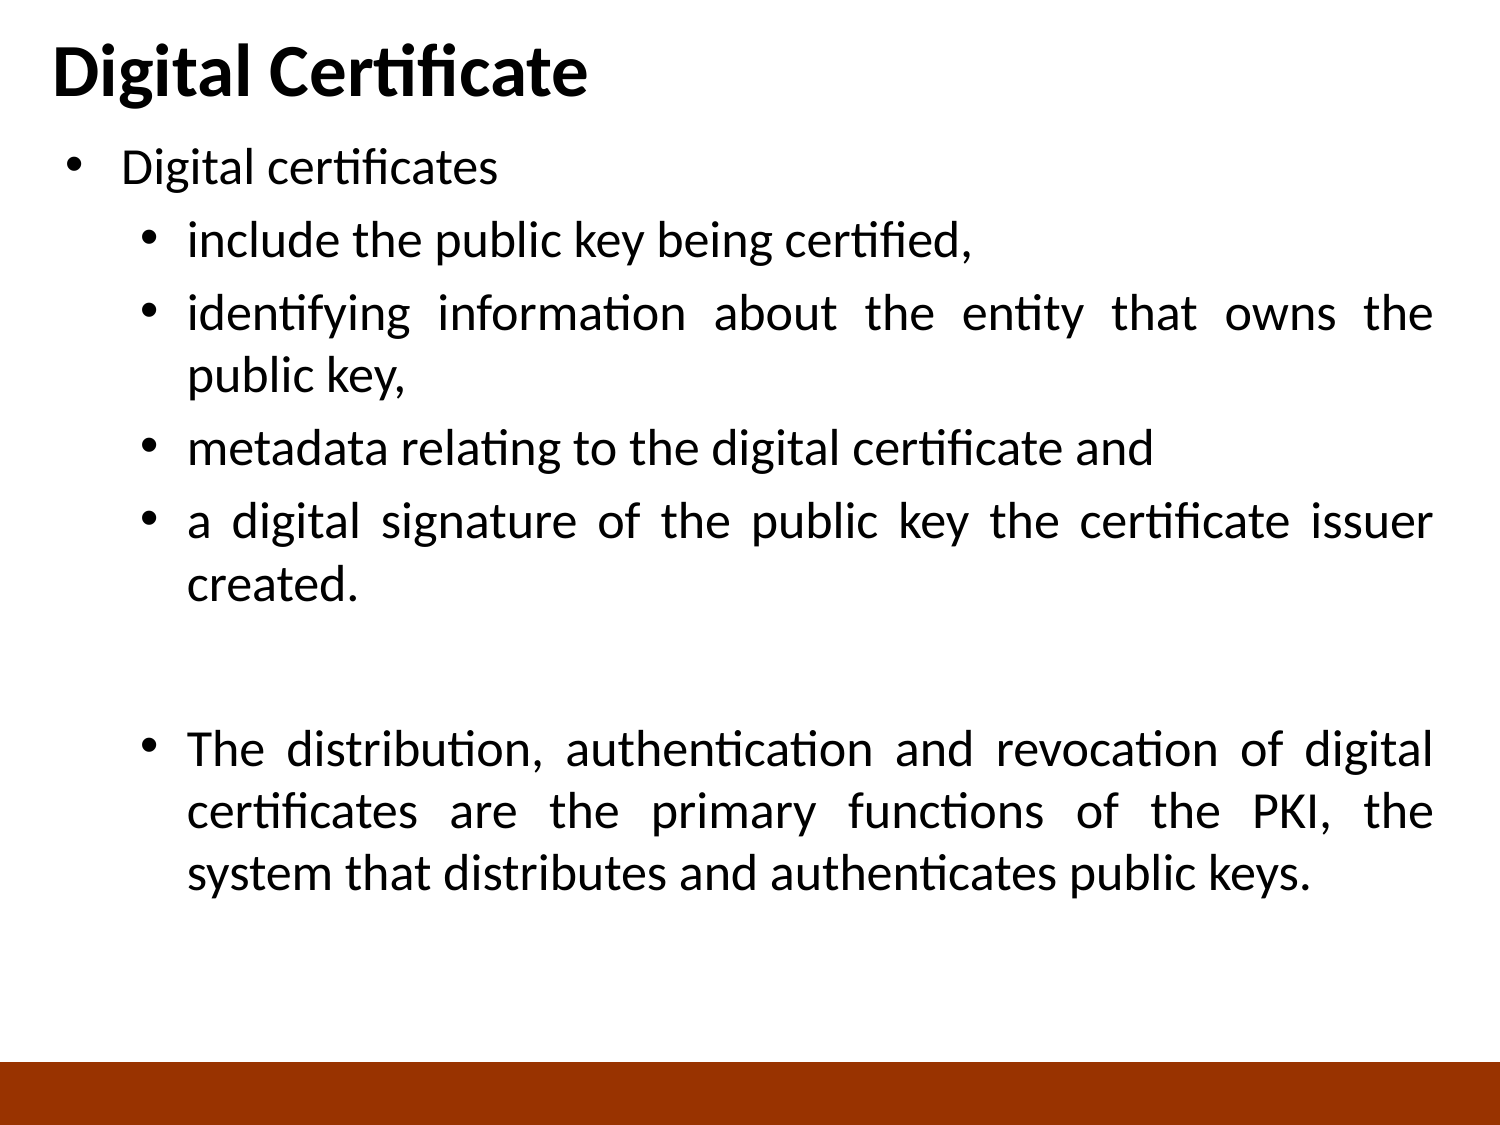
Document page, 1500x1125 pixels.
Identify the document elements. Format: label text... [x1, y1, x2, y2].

title Digital Certificate [37, 32, 1388, 100]
text_box [0, 1062, 1500, 1125]
list Digital certificates include the public key being certified, identifying information about the entity that owns the public key, metadata relating to the digital certificate and a digital signature of the public key the certificate issuer created. The distribution, authentication and revocation of digital certificates are the primary functions of the PKI, the system that distributes and authenticates public keys. [50, 125, 1450, 1013]
